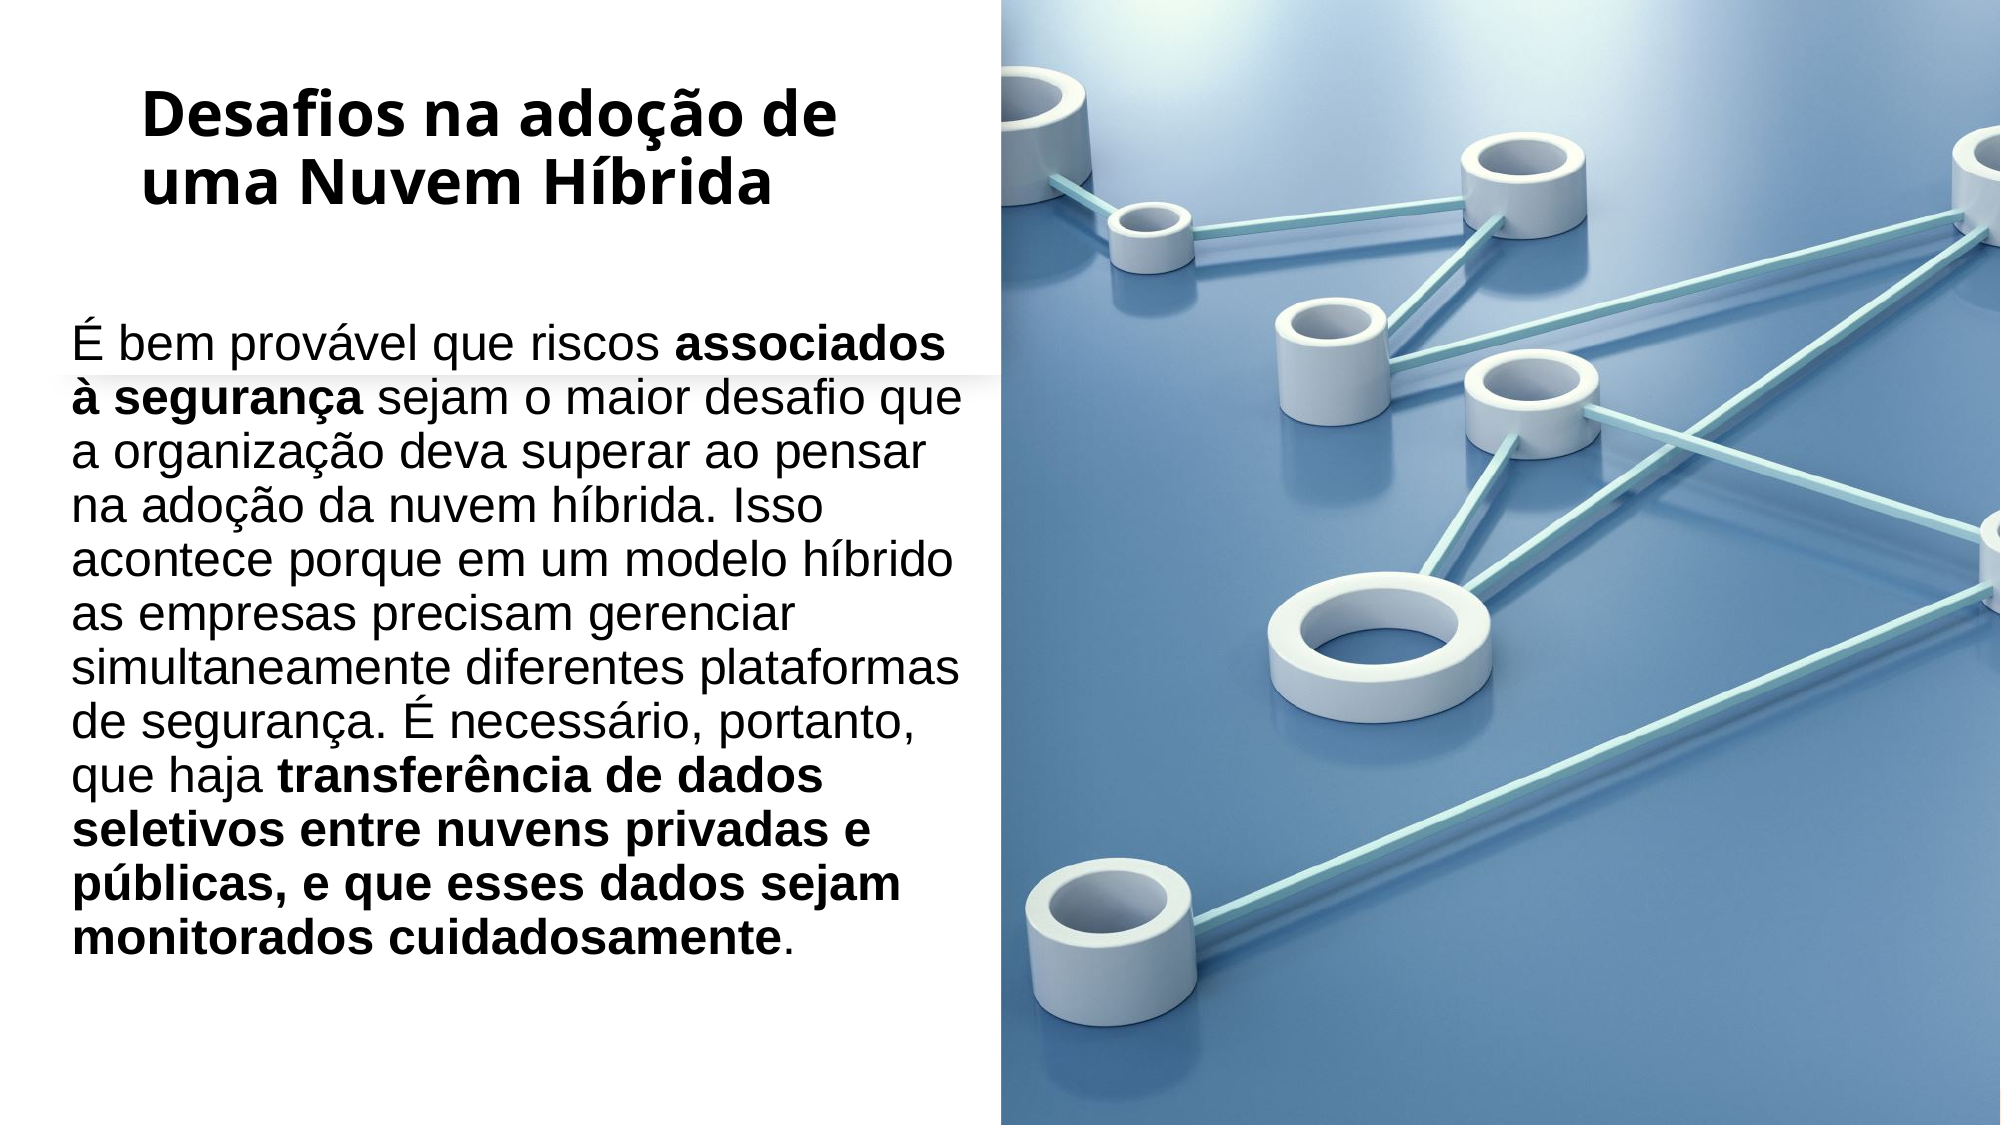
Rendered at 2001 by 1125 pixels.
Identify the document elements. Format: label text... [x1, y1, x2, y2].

text_box [0, 0, 1001, 376]
picture [1001, 0, 2000, 1125]
title Desafios na adoção de uma Nuvem Híbrida [124, 53, 909, 253]
list É bem provável que riscos associados à segurança sejam o maior desafio que a organização deva superar ao pensar na adoção da nuvem híbrida. Isso acontece porque em um modelo híbrido as empresas precisam gerenciar simultaneamente diferentes plataformas de segurança. É necessário, portanto, que haja transferência de dados seletivos entre nuvens privadas e públicas, e que esses dados sejam monitorados cuidadosamente. [56, 253, 1001, 1029]
text_box [0, 376, 1001, 1125]
